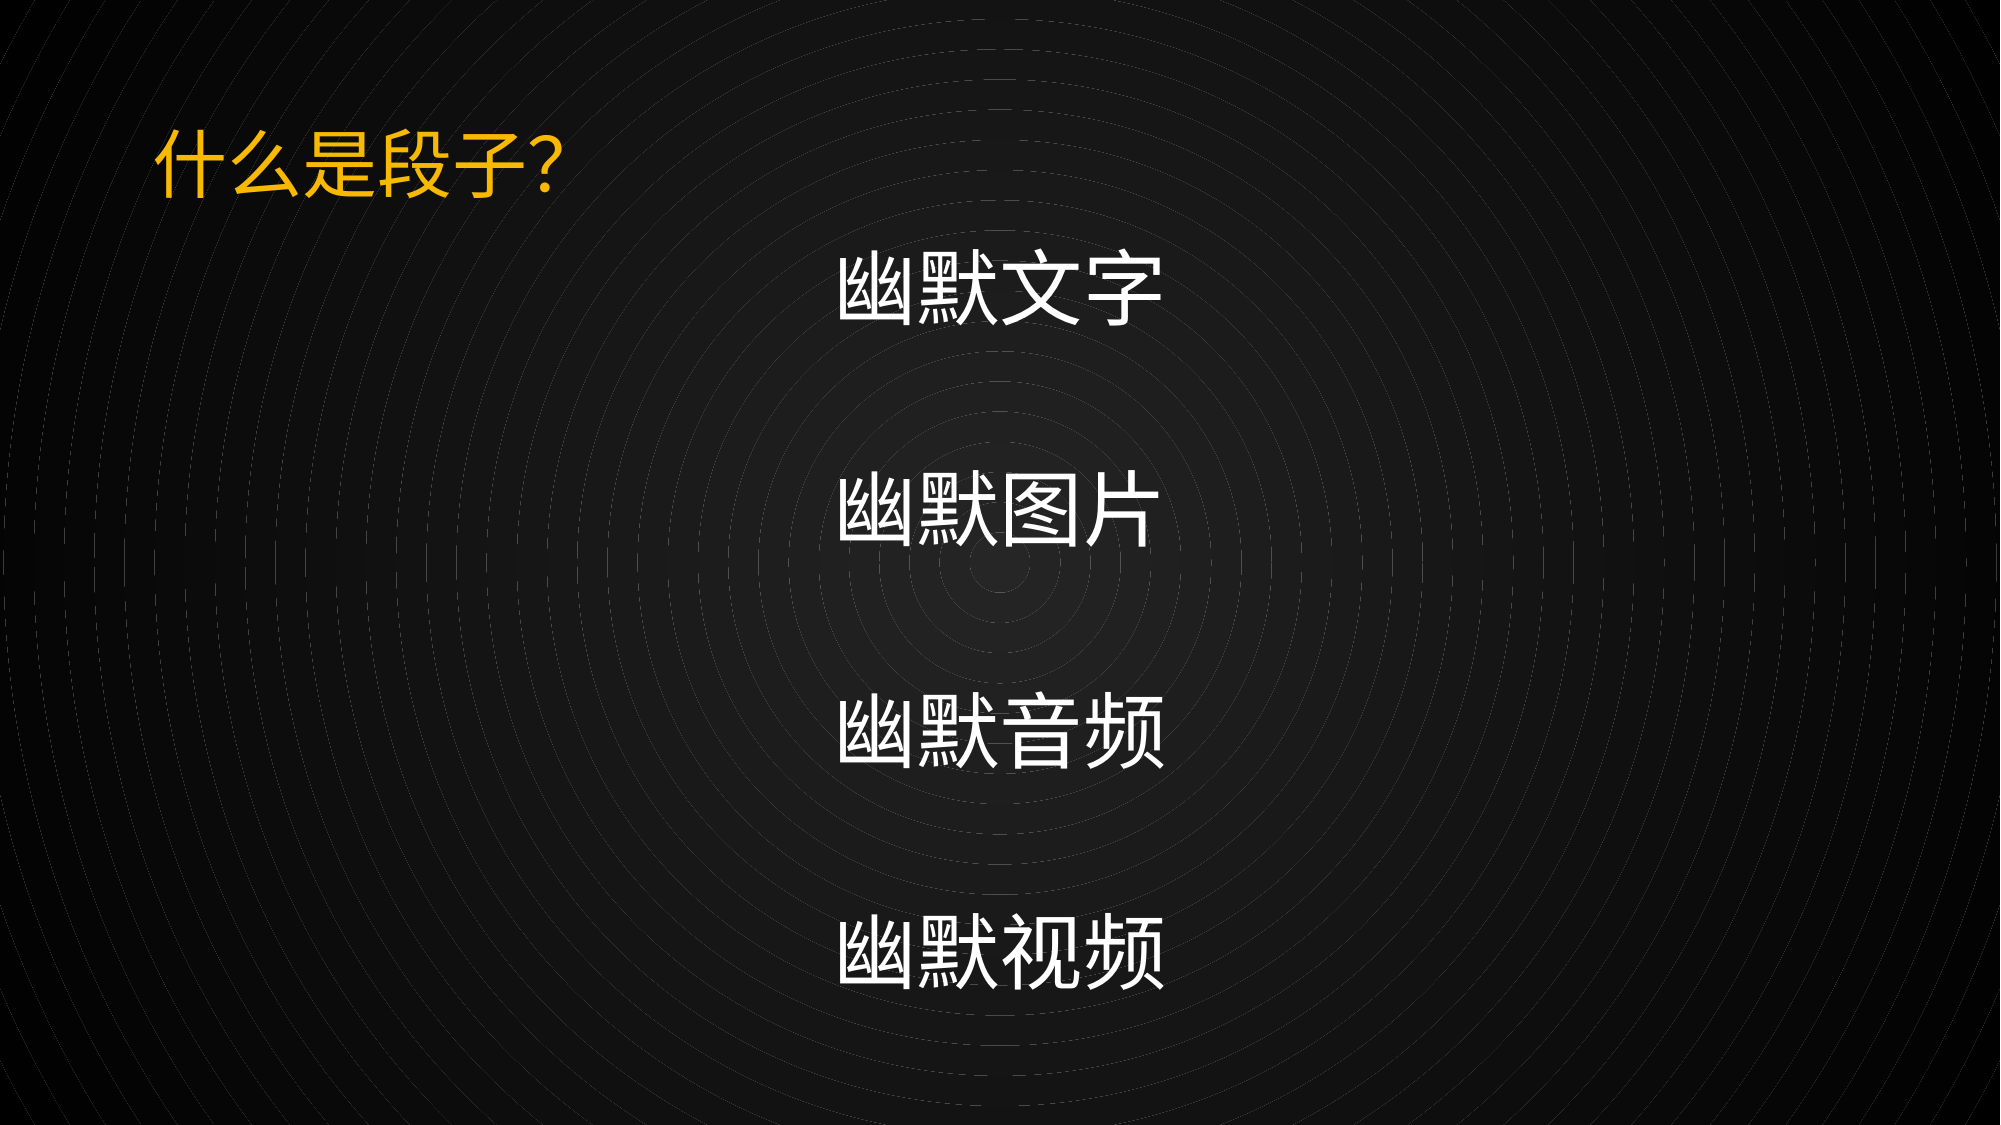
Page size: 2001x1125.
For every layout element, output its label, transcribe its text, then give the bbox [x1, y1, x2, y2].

title 什么是段子？ [137, 59, 1863, 239]
list 幽默文字 幽默图片 幽默音频 幽默视频 [137, 239, 1863, 954]
